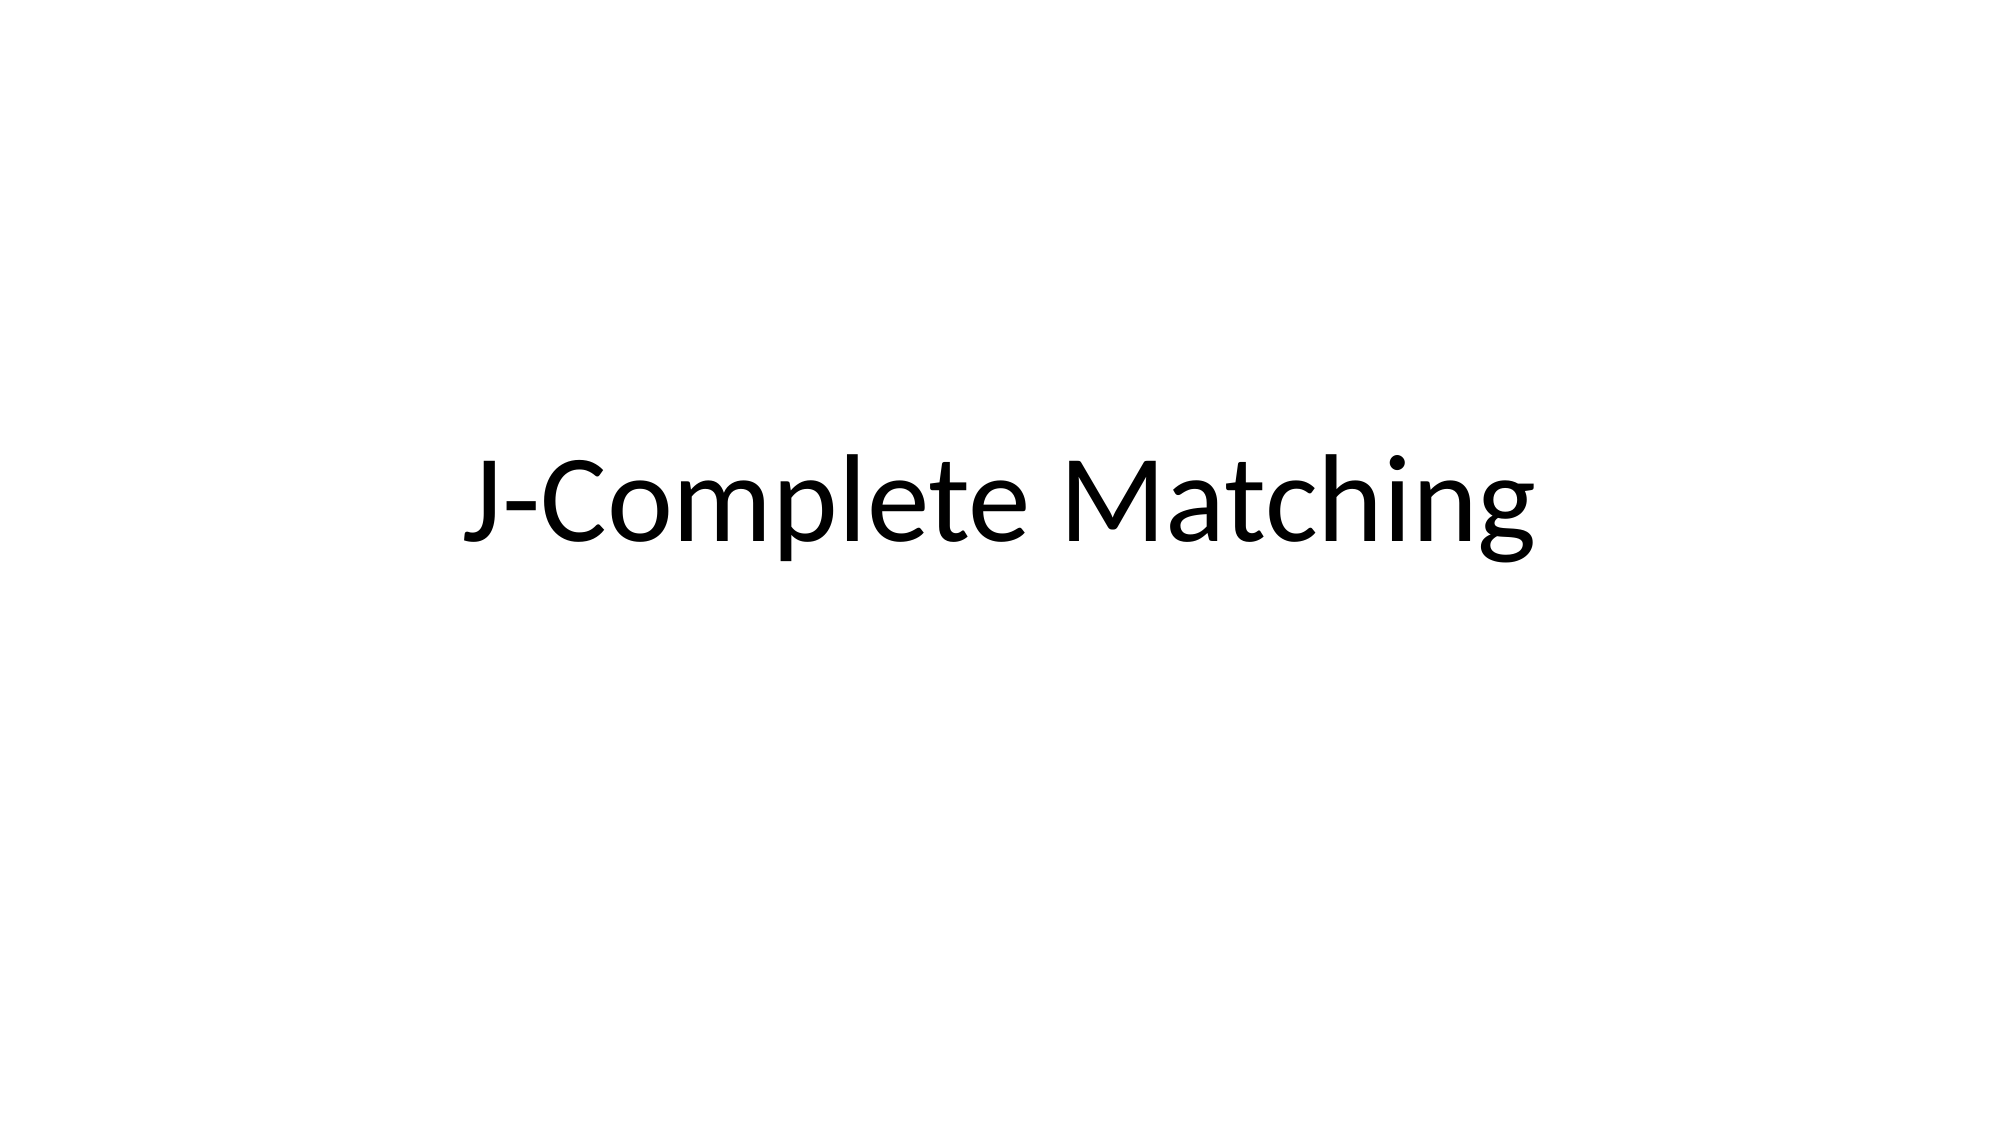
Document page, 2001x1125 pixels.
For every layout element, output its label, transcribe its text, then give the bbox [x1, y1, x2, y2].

title J-Complete Matching [249, 184, 1750, 576]
